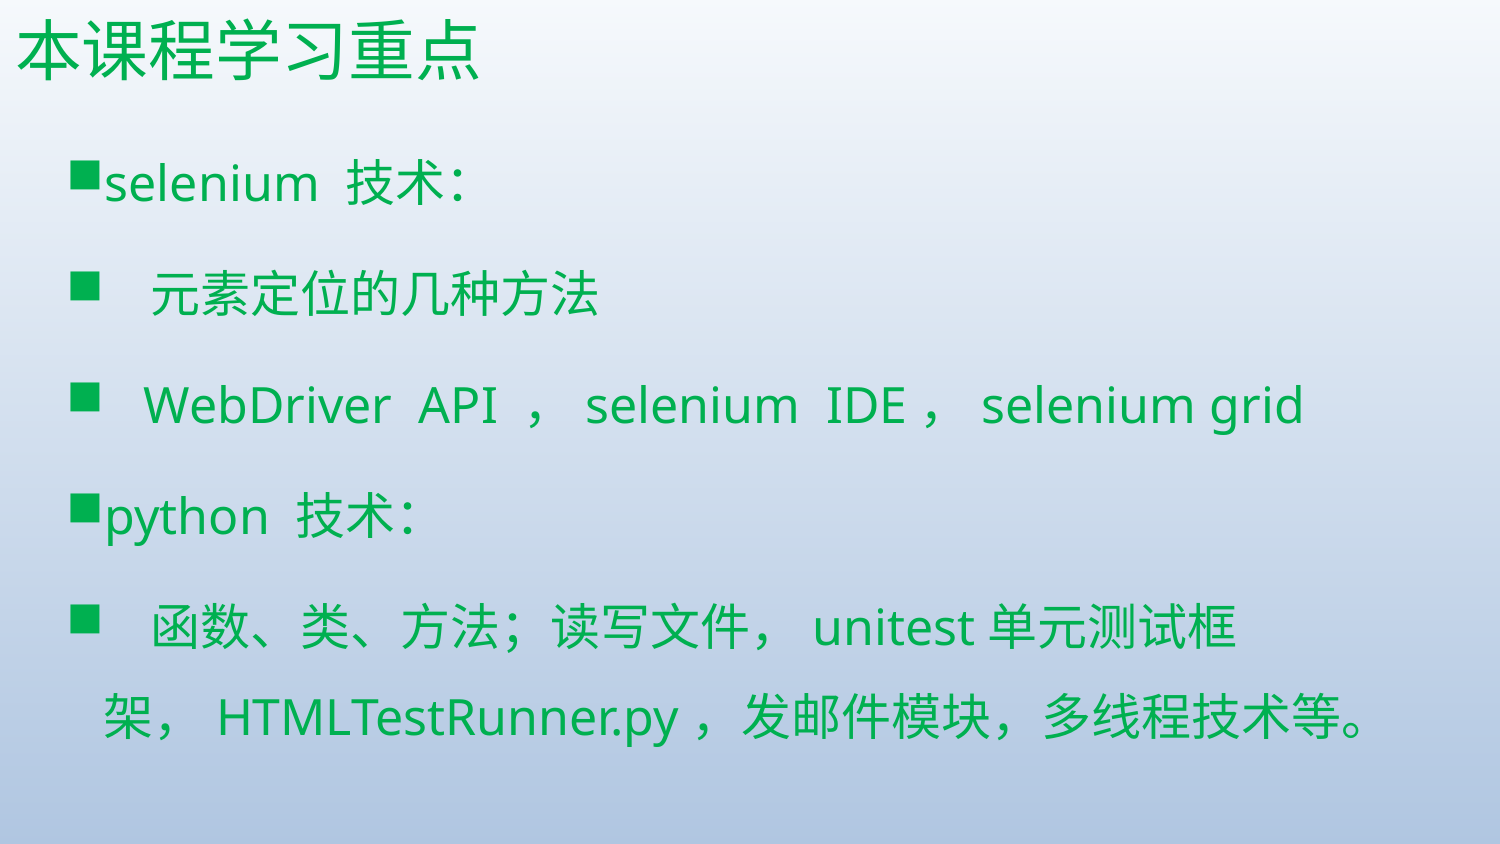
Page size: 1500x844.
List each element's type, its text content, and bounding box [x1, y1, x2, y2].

list selenium 技术： 元素定位的几种方法 WebDriver API ，selenium IDE，selenium grid python 技术： 函数、类、方法；读写文件，unitest单元测试框架，HTMLTestRunner.py，发邮件模块，多线程技术等。 [46, 114, 1454, 809]
title 本课程学习重点 [0, 8, 1125, 88]
